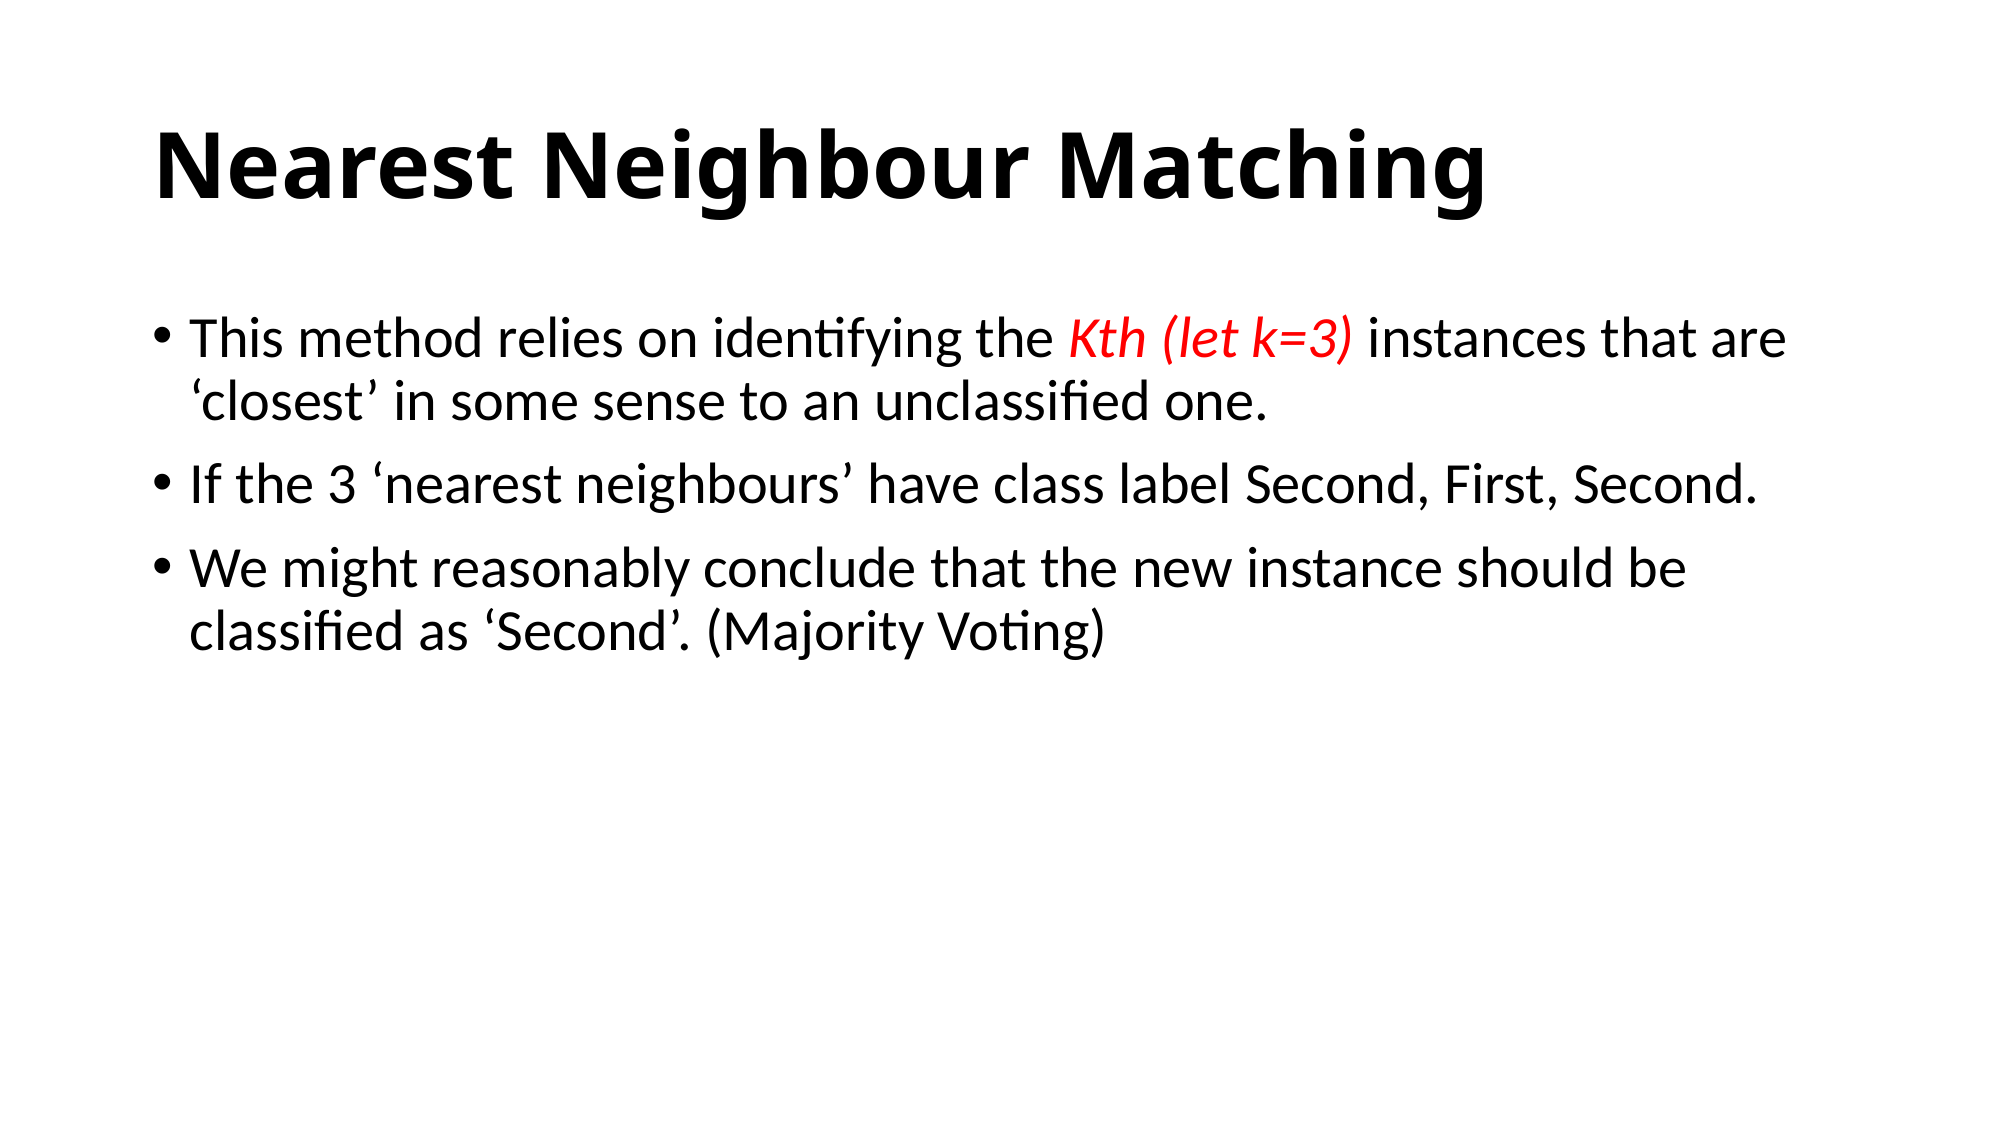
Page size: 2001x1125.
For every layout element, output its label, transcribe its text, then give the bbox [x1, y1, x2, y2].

list This method relies on identifying the Kth (let k=3) instances that are ‘closest’ in some sense to an unclassiﬁed one. If the 3 ‘nearest neighbours’ have class label Second, First, Second. We might reasonably conclude that the new instance should be classiﬁed as ‘Second’. (Majority Voting) [137, 299, 1863, 1014]
title Nearest Neighbour Matching [137, 59, 1863, 278]
